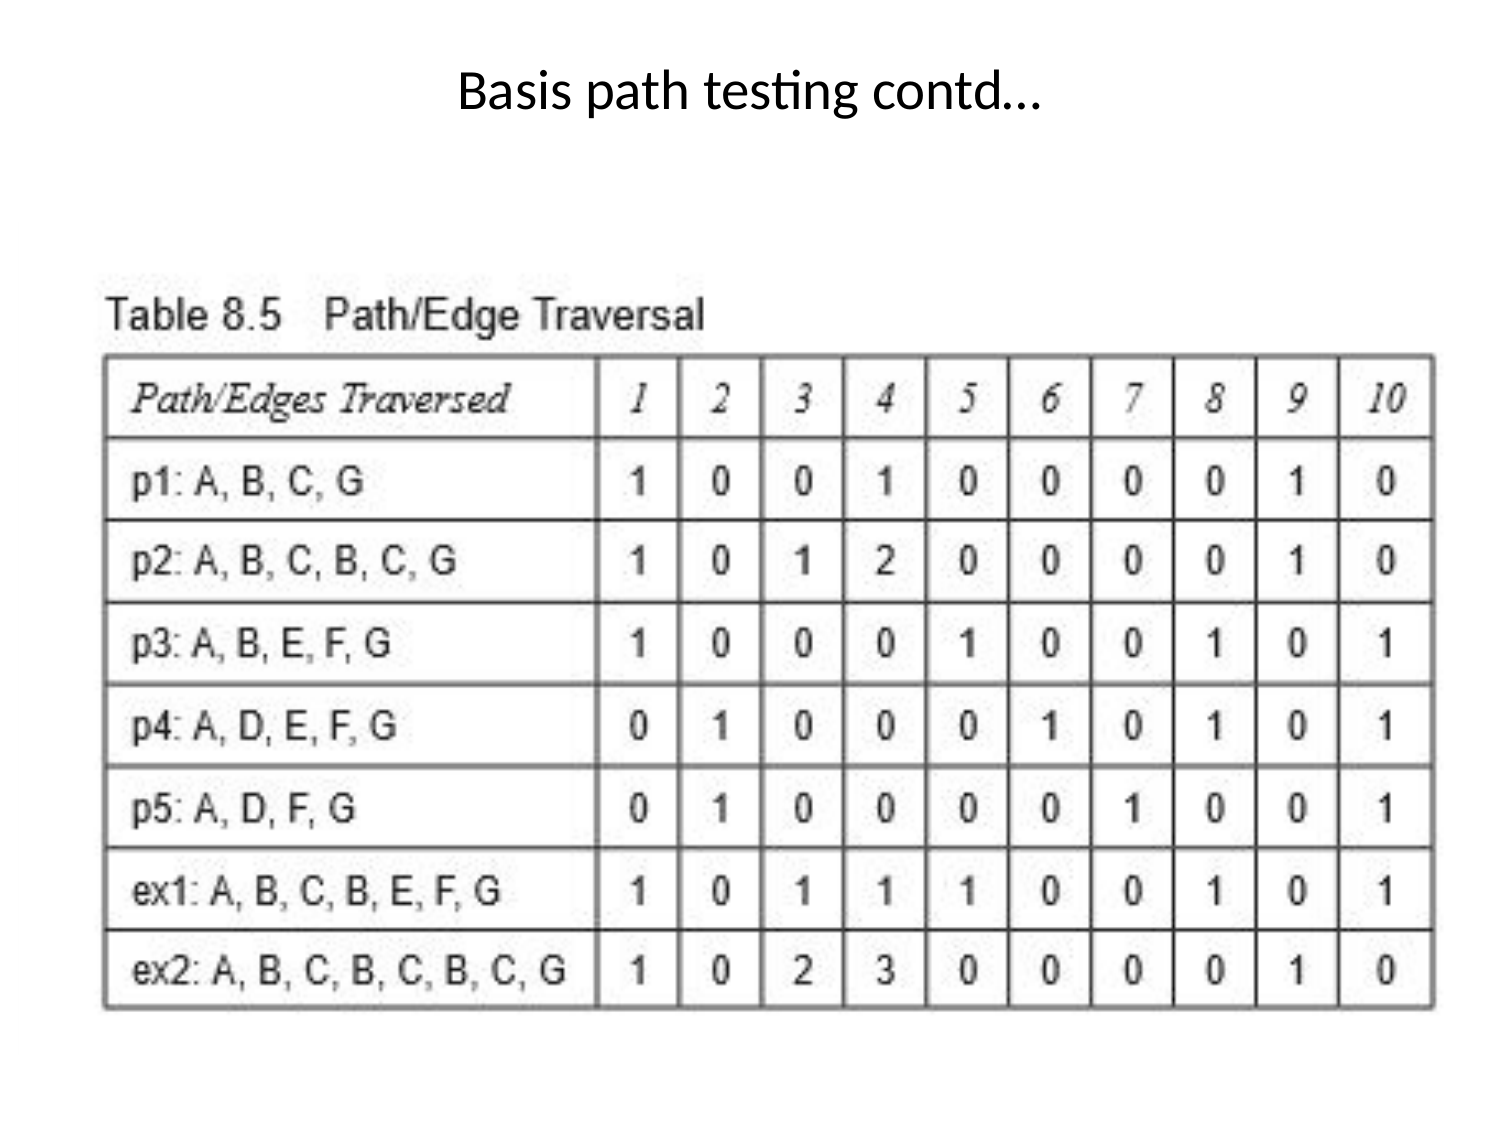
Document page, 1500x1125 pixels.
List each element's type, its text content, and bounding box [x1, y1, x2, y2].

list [17, 222, 1500, 1055]
title Basis path testing contd… [75, 45, 1425, 129]
